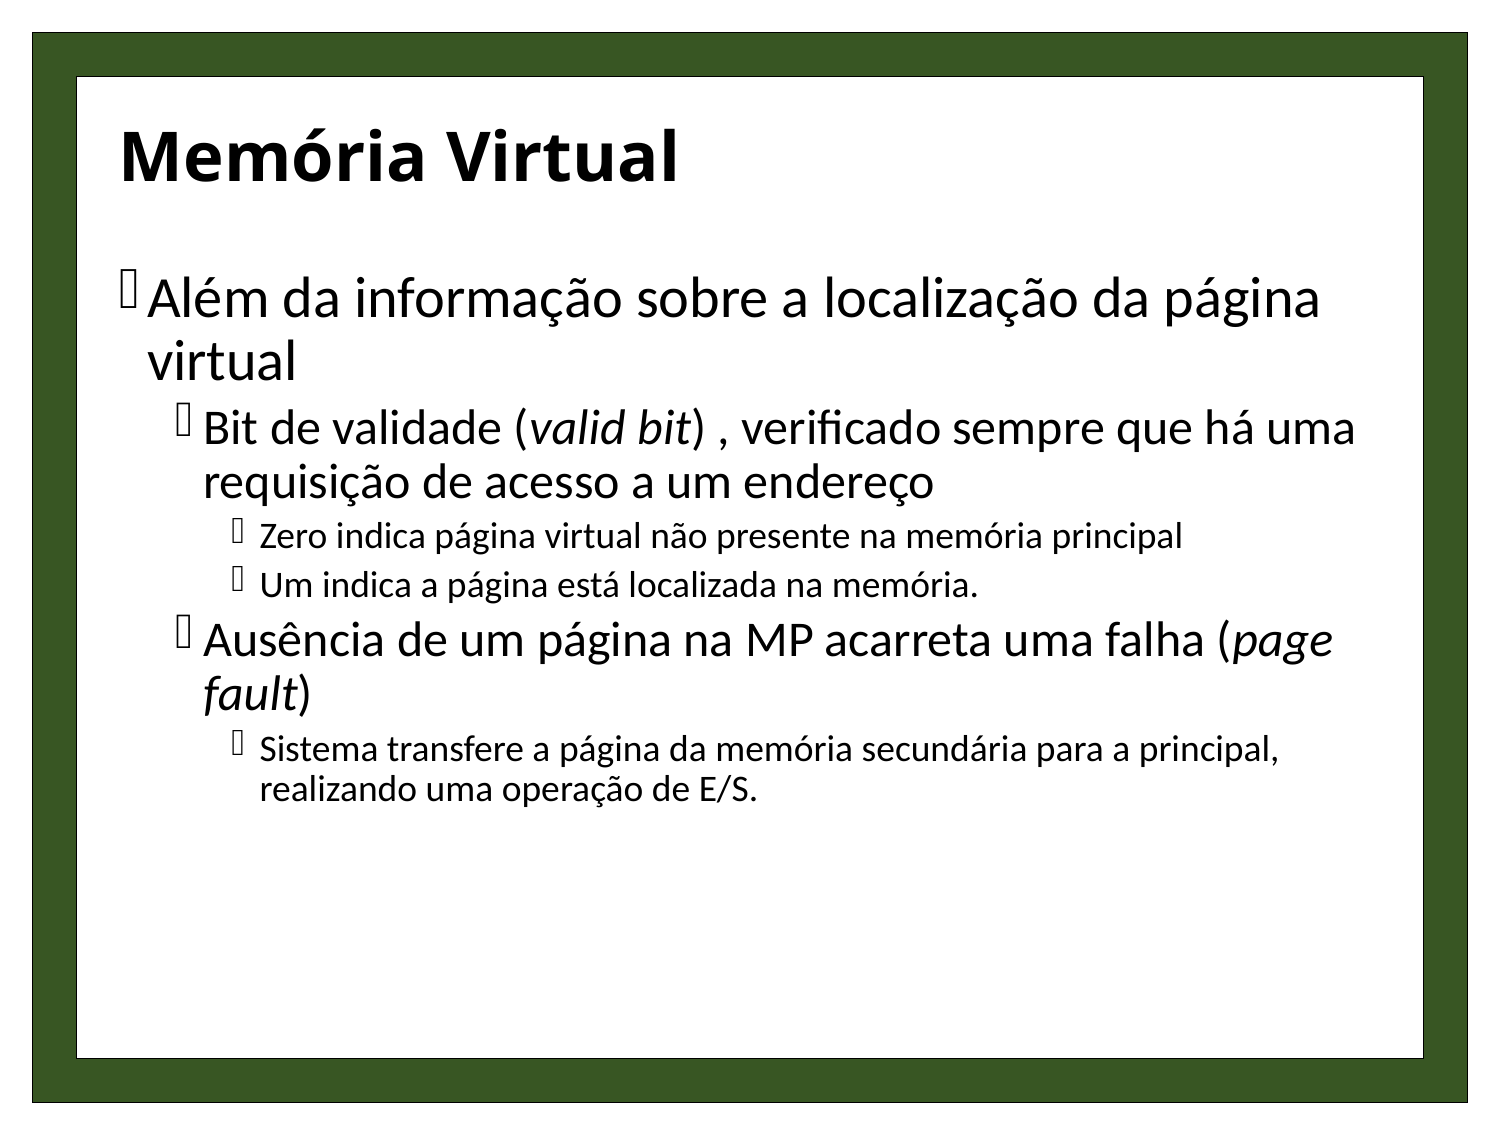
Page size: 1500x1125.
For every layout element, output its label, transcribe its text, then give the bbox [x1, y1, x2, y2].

list Além da informação sobre a localização da página virtual Bit de validade (valid bit) , verificado sempre que há uma requisição de acesso a um endereço Zero indica página virtual não presente na memória principal Um indica a página está localizada na memória. Ausência de um página na MP acarreta uma falha (page fault) Sistema transfere a página da memória secundária para a principal, realizando uma operação de E/S. [103, 259, 1398, 1014]
title Memória Virtual [103, 80, 1398, 238]
